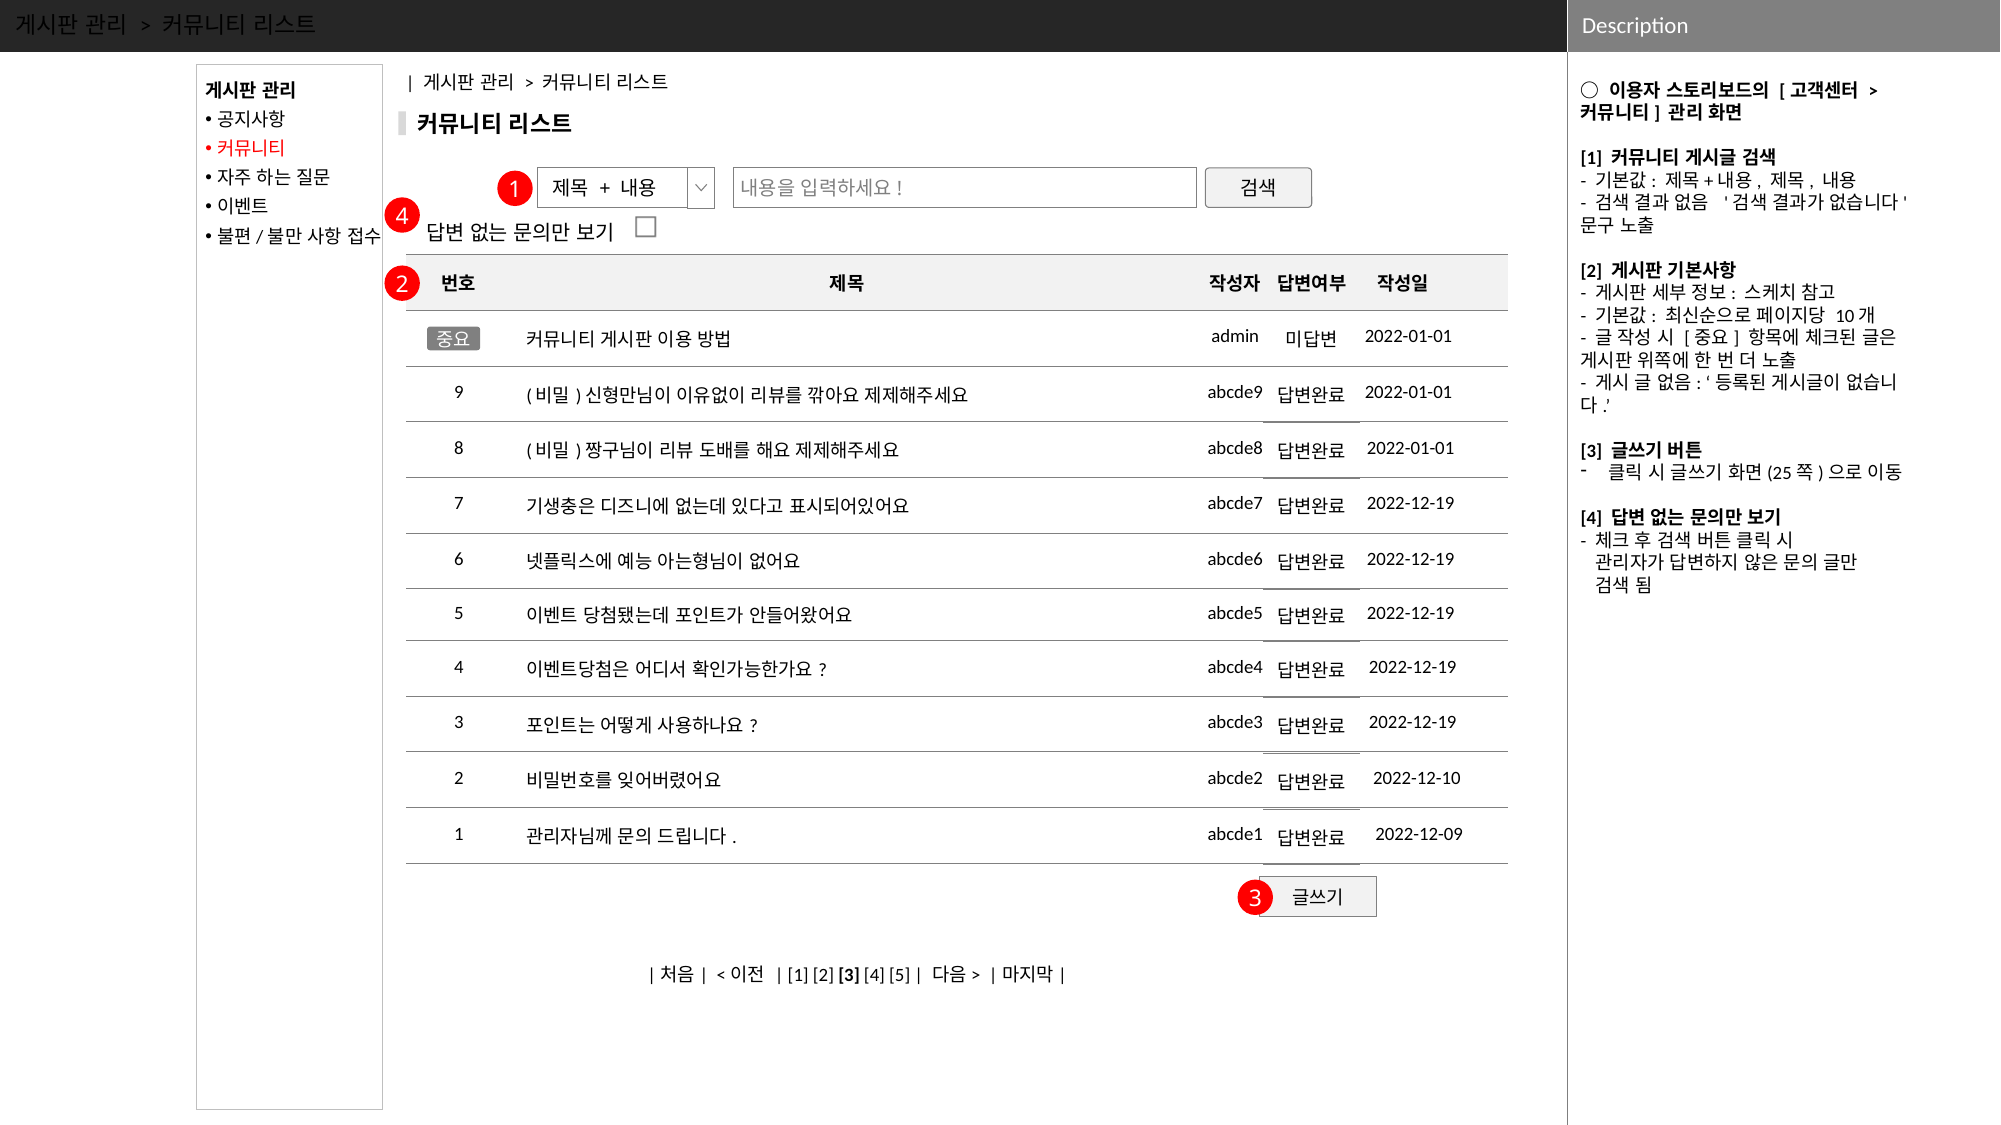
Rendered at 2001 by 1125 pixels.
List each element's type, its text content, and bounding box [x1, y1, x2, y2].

table_cell 커뮤니티 게시판 이용 방법 [511, 311, 1183, 366]
text_box 글쓰기 [1259, 876, 1377, 917]
table_cell 비밀번호를 잊어버렸어요 [511, 752, 1183, 807]
table_cell 답변완료 [1263, 642, 1360, 697]
table_cell 3 [406, 697, 511, 751]
table_cell 넷플릭스에 예능 아는형님이 없어요 [511, 534, 1183, 588]
table_cell 2022-01-01 [1360, 422, 1508, 477]
table_cell 2022-01-01 [1360, 367, 1508, 421]
table_cell 2 [406, 752, 511, 807]
table_cell abcde8 [1183, 422, 1263, 477]
text_box [398, 111, 406, 136]
text_box 검색 [1204, 166, 1313, 209]
text_box 3 [1236, 878, 1275, 917]
table_cell 2022-01-01 [1360, 311, 1508, 366]
table_cell abcde2 [1183, 752, 1263, 807]
table_cell 포인트는 어떻게 사용하나요? [511, 697, 1183, 751]
text_box 게시판 관리 공지사항 커뮤니티 자주 하는 질문 이벤트 불편/불만 사항 접수 [196, 64, 383, 1110]
text_box 4 [383, 196, 421, 234]
table_cell 답변완료 [1263, 534, 1360, 589]
table_cell abcde3 [1183, 697, 1263, 751]
table_cell abcde9 [1183, 367, 1263, 421]
table_header 제목 [511, 255, 1183, 310]
table_cell 기생충은 디즈니에 없는데 있다고 표시되어있어요 [511, 478, 1183, 533]
table_cell (비밀)짱구님이 리뷰 도배를 해요 제제해주세요 [511, 422, 1183, 477]
text_box 중요 [425, 325, 482, 352]
table_cell (비밀)신형만님이 이유없이 리뷰를 깎아요 제제해주세요 [511, 367, 1183, 421]
text_box | 게시판 관리 > 커뮤니티 리스트 [391, 63, 684, 101]
text_box 커뮤니티 리스트 [417, 109, 573, 138]
text_box 답변 없는 문의만 보기 [411, 199, 630, 252]
table_cell 2022-12-19 [1360, 641, 1508, 696]
picture [633, 215, 658, 240]
table_cell abcde1 [1183, 808, 1263, 863]
table_cell 2022-12-19 [1360, 534, 1508, 588]
table_cell [406, 311, 511, 366]
table_cell abcde6 [1183, 534, 1263, 588]
table_cell 이벤트 당첨됐는데 포인트가 안들어왔어요 [511, 589, 1183, 640]
table_cell 답변완료 [1263, 367, 1360, 422]
table_cell 5 [406, 589, 511, 640]
text_box 내용을 입력하세요! [732, 167, 1197, 208]
text_box 1 [496, 169, 534, 199]
table_cell 관리자님께 문의 드립니다. [511, 808, 1183, 863]
table_header 답변여부 [1263, 255, 1360, 310]
table_cell 1 [406, 808, 511, 863]
table_cell 답변완료 [1263, 754, 1360, 809]
table_cell 이벤트당첨은 어디서 확인가능한가요? [511, 641, 1183, 696]
table_cell 2022-12-19 [1360, 478, 1508, 533]
table_cell 7 [406, 478, 511, 533]
table_cell 9 [406, 367, 511, 421]
table_cell 미답변 [1263, 311, 1360, 366]
text_box 2 [383, 264, 421, 302]
table_cell 답변완료 [1263, 590, 1360, 641]
table_cell 답변완료 [1263, 479, 1360, 533]
table_header 번호 [406, 255, 511, 310]
table_cell 답변완료 [1263, 810, 1360, 864]
table_header 작성일 [1360, 255, 1508, 310]
table_cell admin [1183, 311, 1263, 366]
table_cell 2022-12-19 [1360, 697, 1508, 751]
table_cell 2022-12-10 [1360, 752, 1508, 807]
list 게시판 관리 > 커뮤니티 리스트 [0, 0, 1524, 52]
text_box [537, 167, 715, 209]
table_cell abcde4 [1183, 641, 1263, 696]
table_cell 8 [406, 422, 511, 477]
table_cell abcde5 [1183, 589, 1263, 640]
table_cell 답변완료 [1263, 698, 1360, 753]
table_header 작성자 [1183, 255, 1263, 310]
text_box |처음| <이전 | [1] [2] [3] [4] [5] | 다음> |마지막| [632, 955, 1082, 993]
table_cell abcde7 [1183, 478, 1263, 533]
table_cell 2022-12-09 [1360, 808, 1508, 863]
table_cell 2022-12-19 [1360, 589, 1508, 640]
table_cell 6 [406, 534, 511, 588]
table_cell 4 [406, 641, 511, 696]
text_box ○ 이용자 스토리보드의 [고객센터 > 커뮤니티] 관리 화면 [1] 커뮤니티 게시글 검색 - 기본값: 제목+내용, 제목, 내용 - 검색 결과 없음 '검색 결과가 없습니다' 문구 노출 [2] 게시판 기본사항 - 게시판 세부 정보: 스케치 참고 - 기본값: 최신순으로 페이지당 10개 - 글 작성 시 [중요] 항목에 체크된 글은 게시판 위쪽에 한 번 더 노출 - 게시 글 없음: ‘등록된 게시글이 없습니다.’ [3] 글쓰기 버튼 클릭 시 글쓰기 화면(25쪽)으로 이동 [4] 답변 없는 문의만 보기 - 체크 후 검색 버튼 클릭 시 관리자가 답변하지 않은 문의 글만 검색 됨 [1574, 55, 1927, 1125]
table_cell 답변완료 [1263, 423, 1360, 478]
